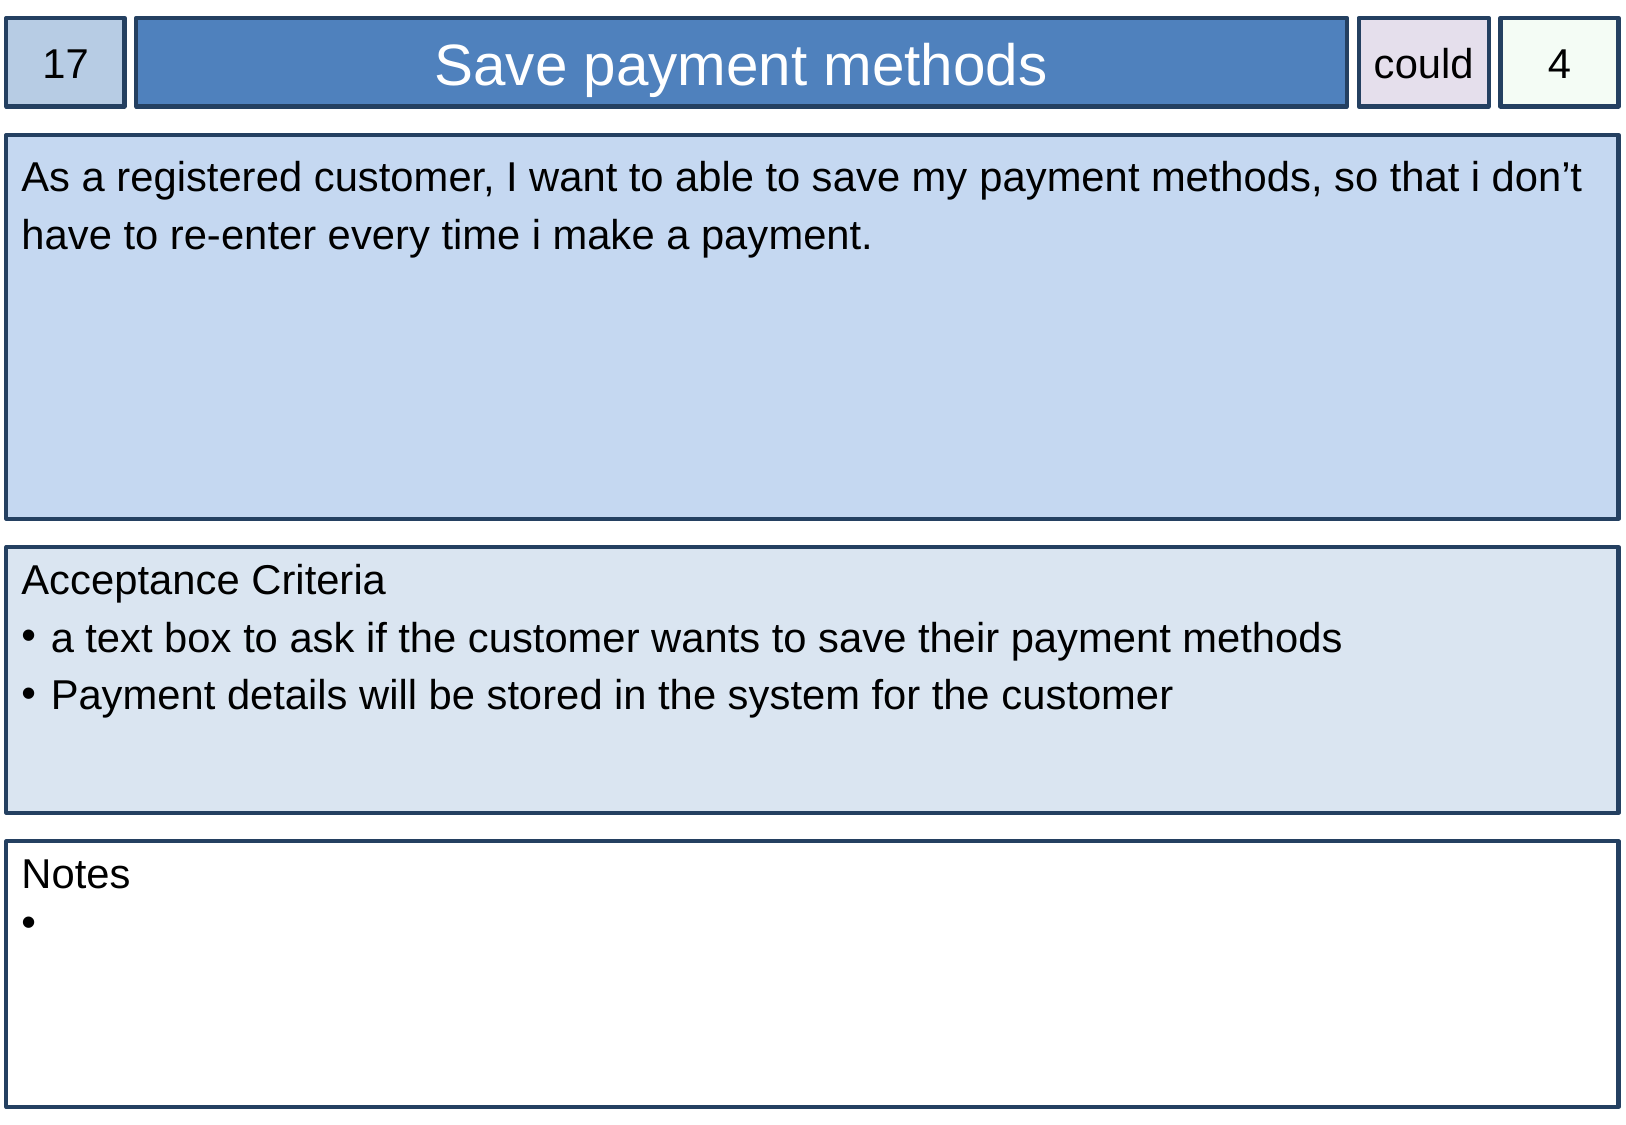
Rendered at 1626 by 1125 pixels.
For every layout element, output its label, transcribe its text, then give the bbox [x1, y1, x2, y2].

text_box 4 [1500, 17, 1619, 107]
text_box As a registered customer, I want to able to save my payment methods, so that i don’t have to re-enter every time i make a payment. [6, 134, 1619, 519]
text_box 17 [6, 17, 125, 107]
text_box could [1358, 17, 1489, 107]
text_box Save payment methods [136, 17, 1347, 107]
text_box Notes [6, 841, 1619, 1107]
text_box Acceptance Criteria a text box to ask if the customer wants to save their payment methods Payment details will be stored in the system for the customer [6, 547, 1619, 813]
